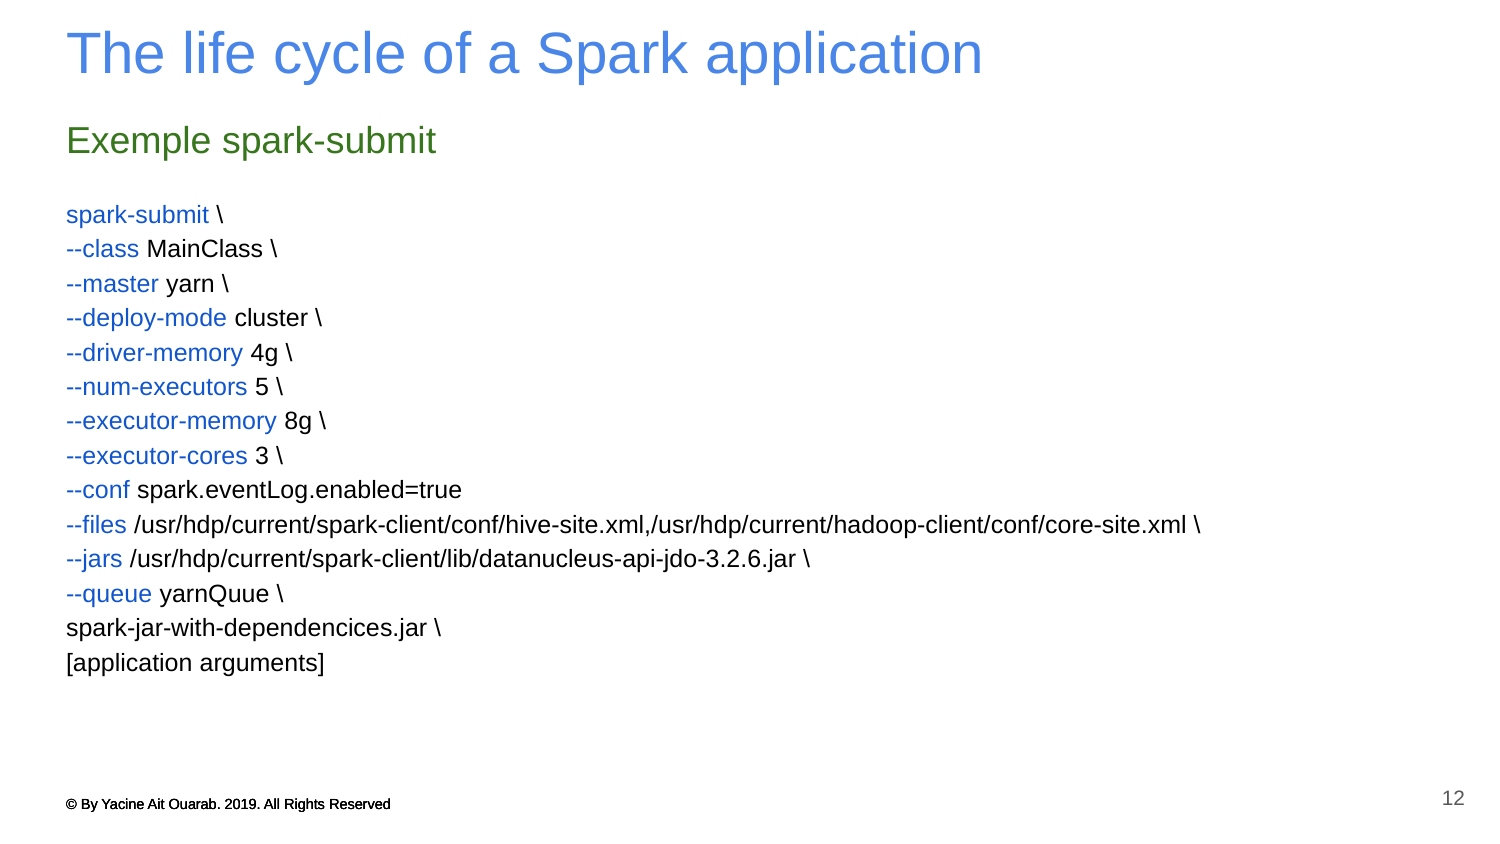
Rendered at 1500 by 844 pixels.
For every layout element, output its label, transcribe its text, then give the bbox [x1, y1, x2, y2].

title The life cycle of a Spark application [51, 0, 1449, 93]
list Exemple spark-submit spark-submit \ --class MainClass \ --master yarn \ --deploy-mode cluster \ --driver-memory 4g \ --num-executors 5 \ --executor-memory 8g \ --executor-cores 3 \ --conf spark.eventLog.enabled=true --files /usr/hdp/current/spark-client/conf/hive-site.xml,/usr/hdp/current/hadoop-client/conf/core-site.xml \ --jars /usr/hdp/current/spark-client/lib/datanucleus-api-jdo-3.2.6.jar \ --queue yarnQuue \ spark-jar-with-dependencices.jar \ [application arguments] [51, 93, 1449, 765]
slide_number 12 [1389, 764, 1480, 830]
